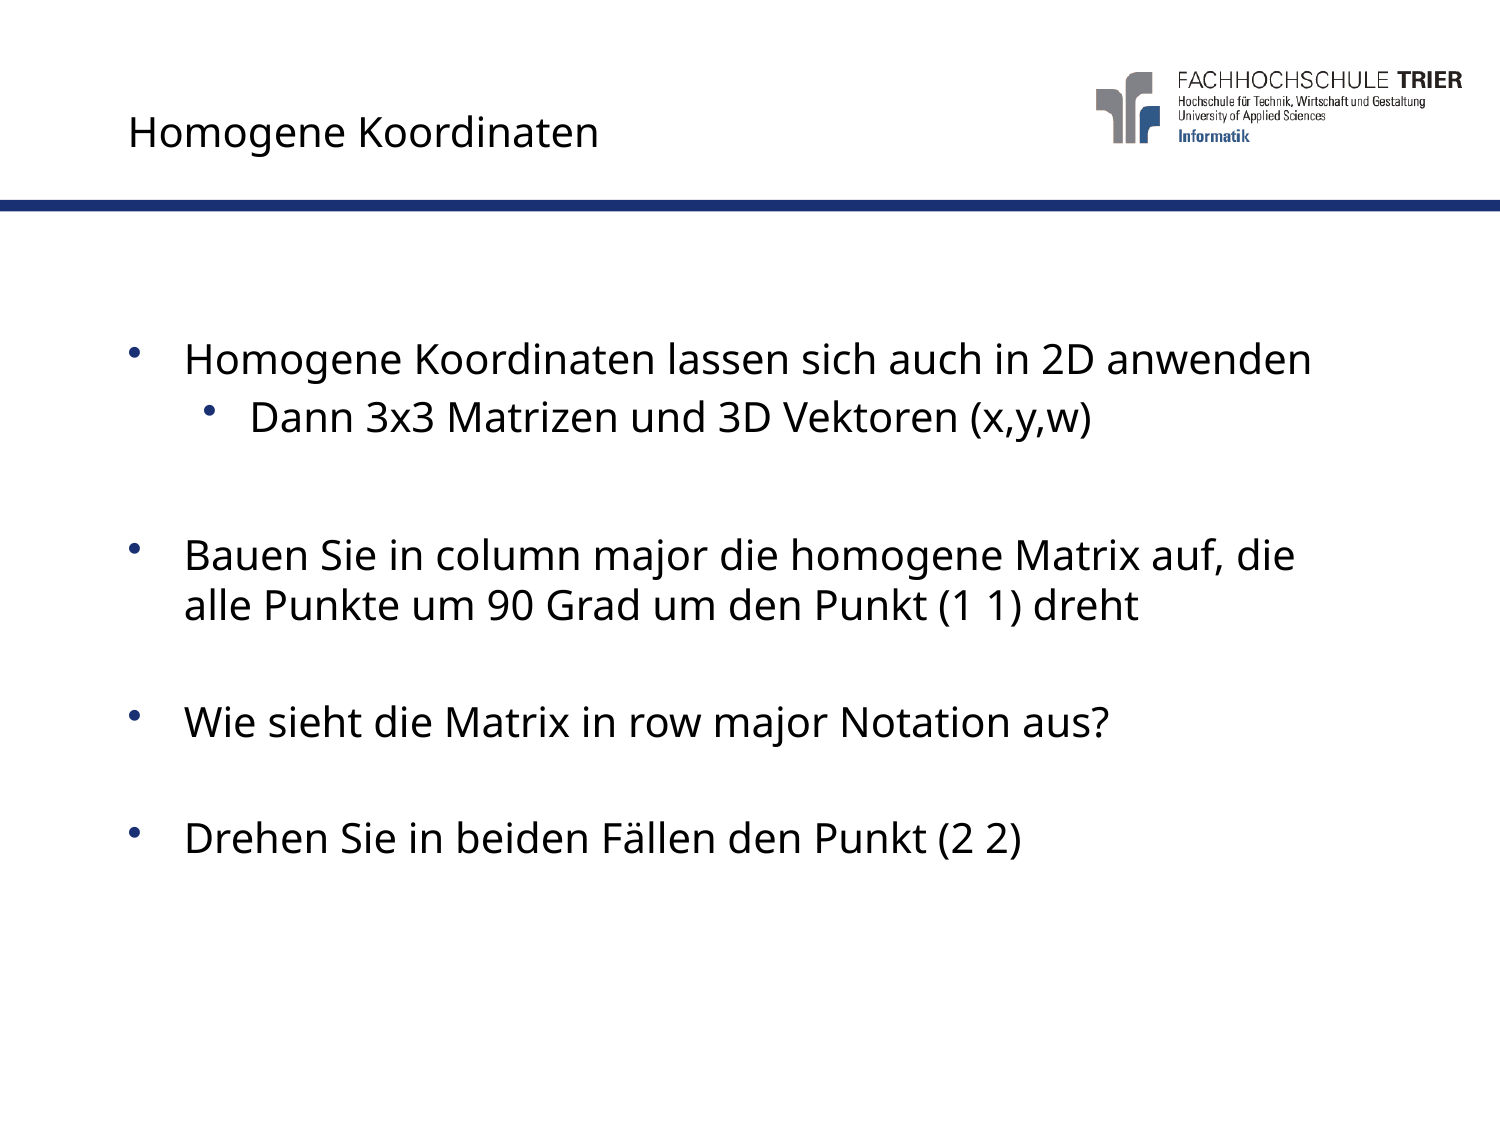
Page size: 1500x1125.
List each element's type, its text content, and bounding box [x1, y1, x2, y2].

list Homogene Koordinaten lassen sich auch in 2D anwenden Dann 3x3 Matrizen und 3D Vektoren (x,y,w) Bauen Sie in column major die homogene Matrix auf, die alle Punkte um 90 Grad um den Punkt (1 1) dreht Wie sieht die Matrix in row major Notation aus? Drehen Sie in beiden Fällen den Punkt (2 2) [112, 324, 1388, 1001]
title Homogene Koordinaten [112, 99, 738, 163]
